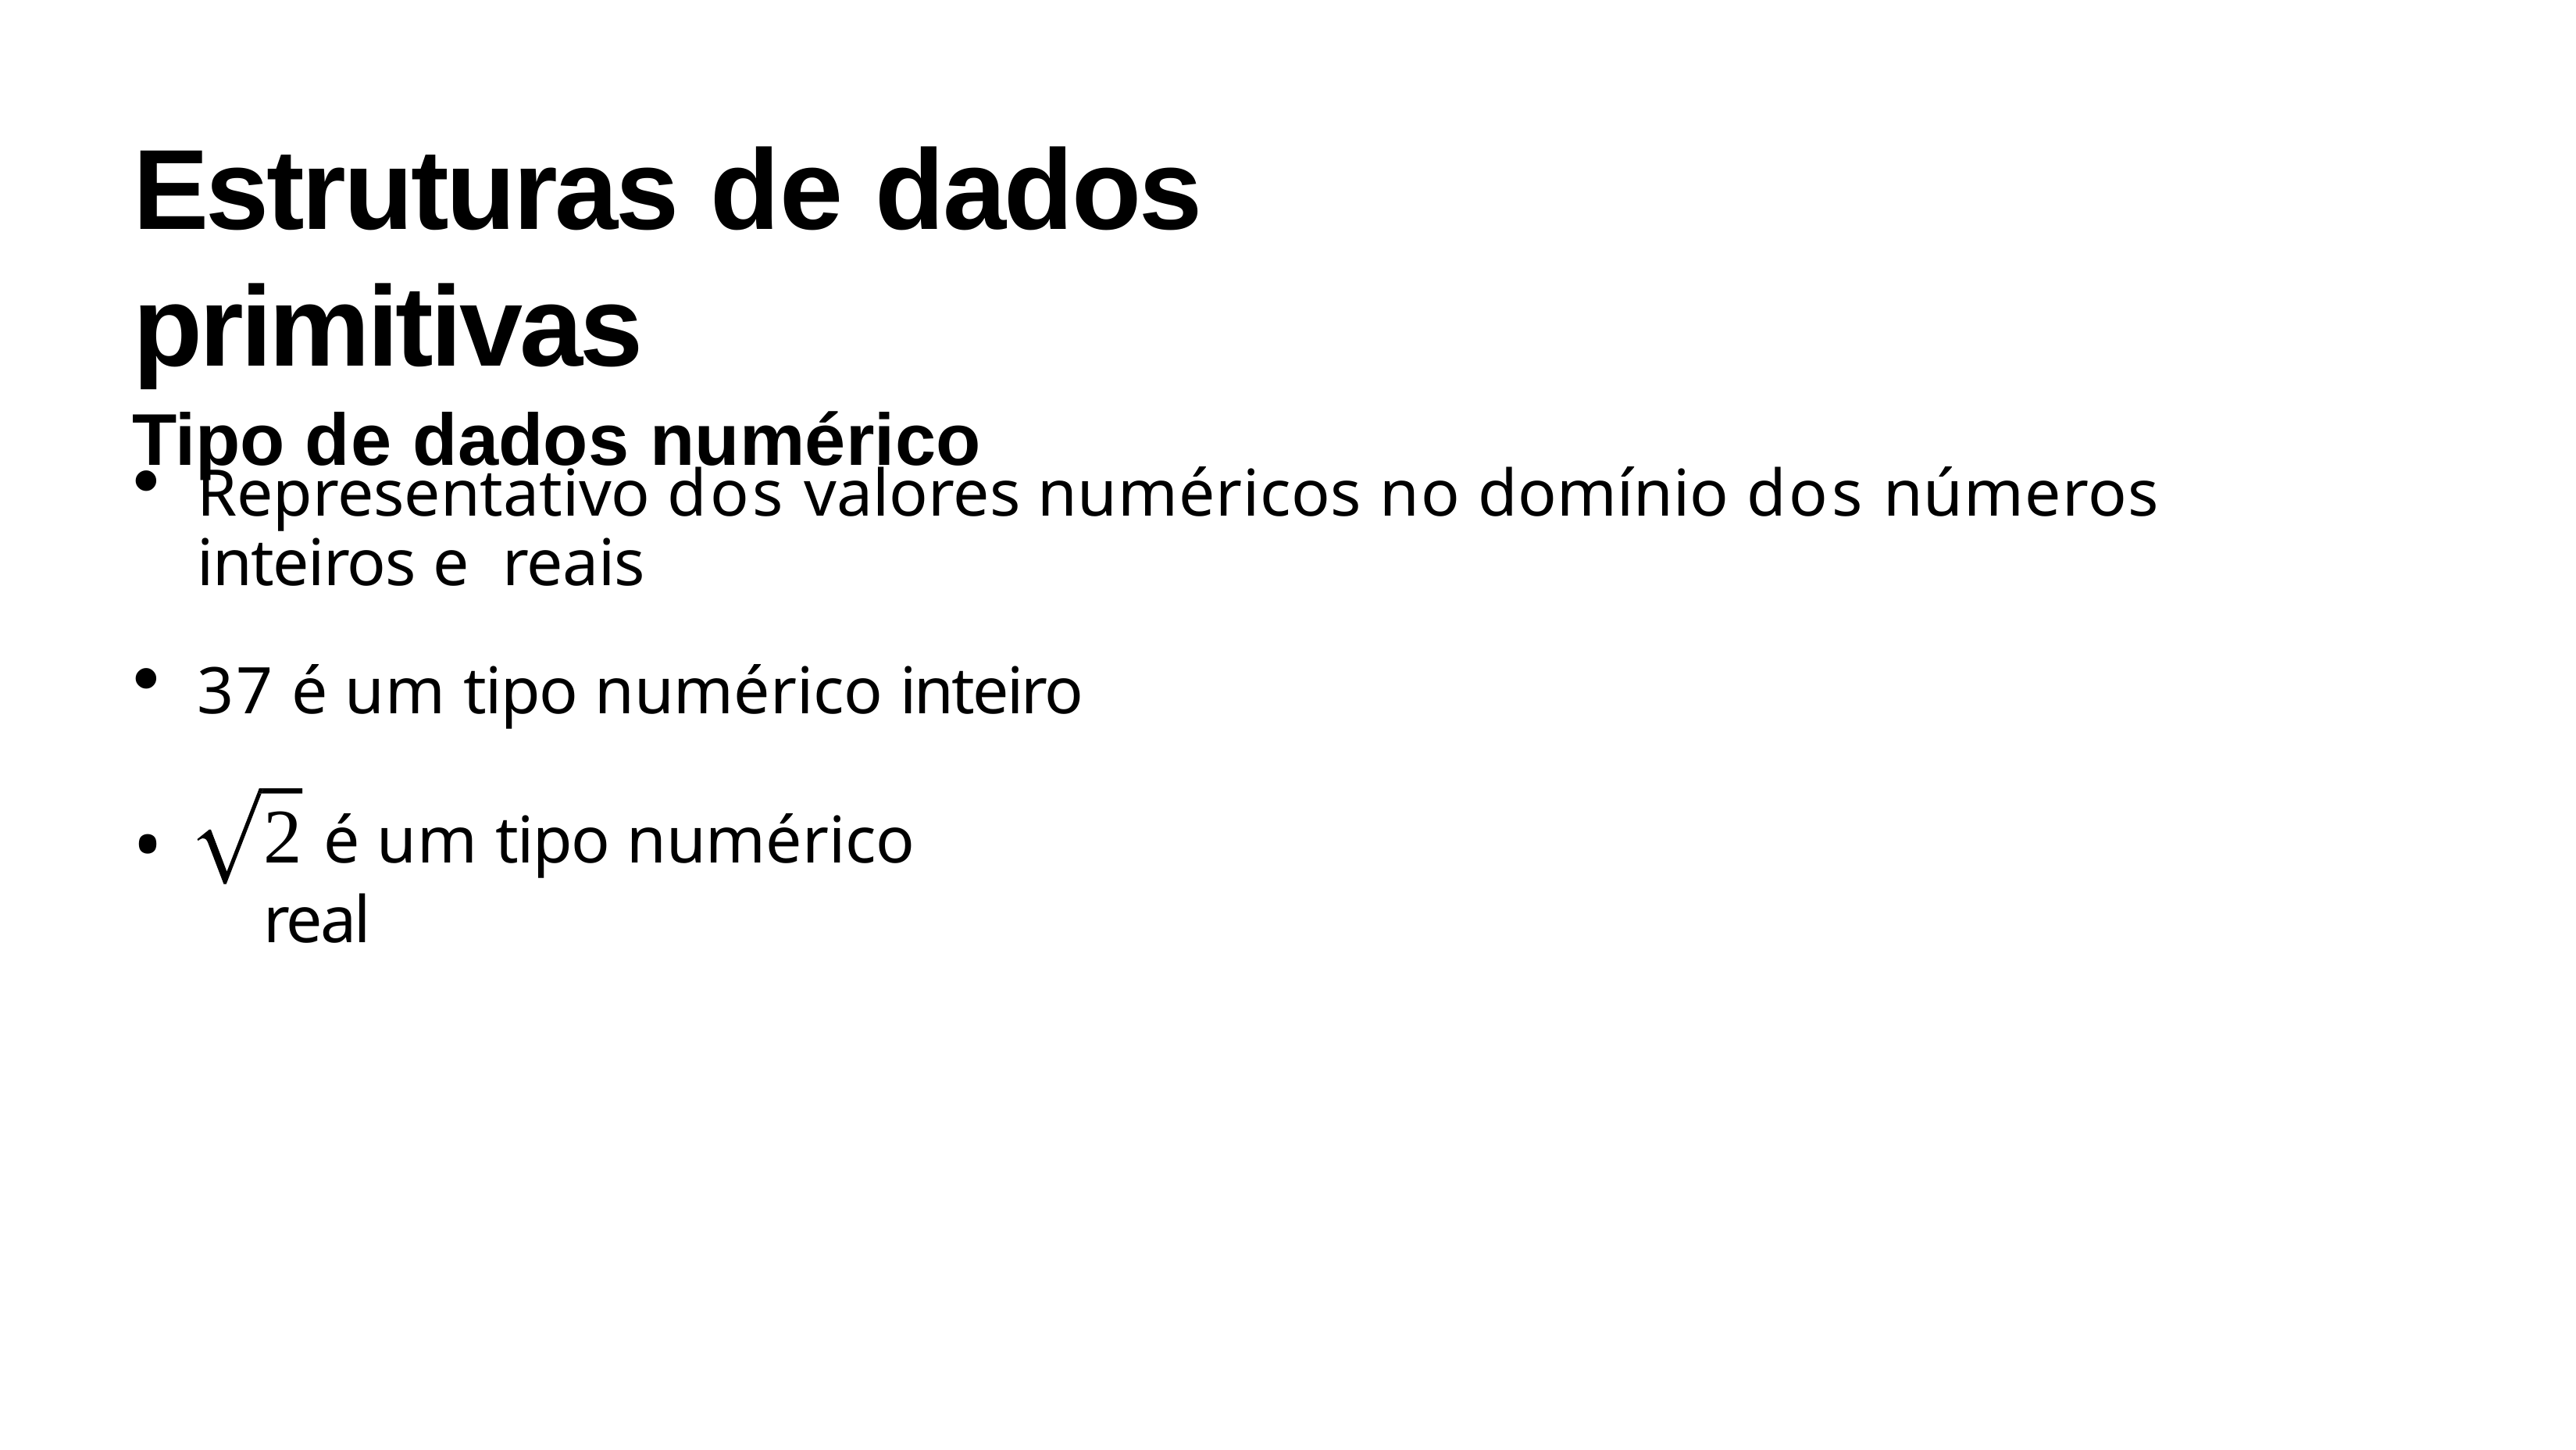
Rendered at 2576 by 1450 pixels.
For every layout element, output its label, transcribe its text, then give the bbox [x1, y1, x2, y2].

text_box [197, 788, 262, 884]
text_box 2 é um tipo numérico real [262, 784, 1005, 956]
text_box • [130, 792, 162, 889]
text_box Representativo dos valores numéricos no domínio dos números inteiros e reais 37 é um tipo numérico inteiro [130, 448, 2312, 727]
title Estruturas de dados primitivas Tipo de dados numérico [130, 113, 1731, 448]
